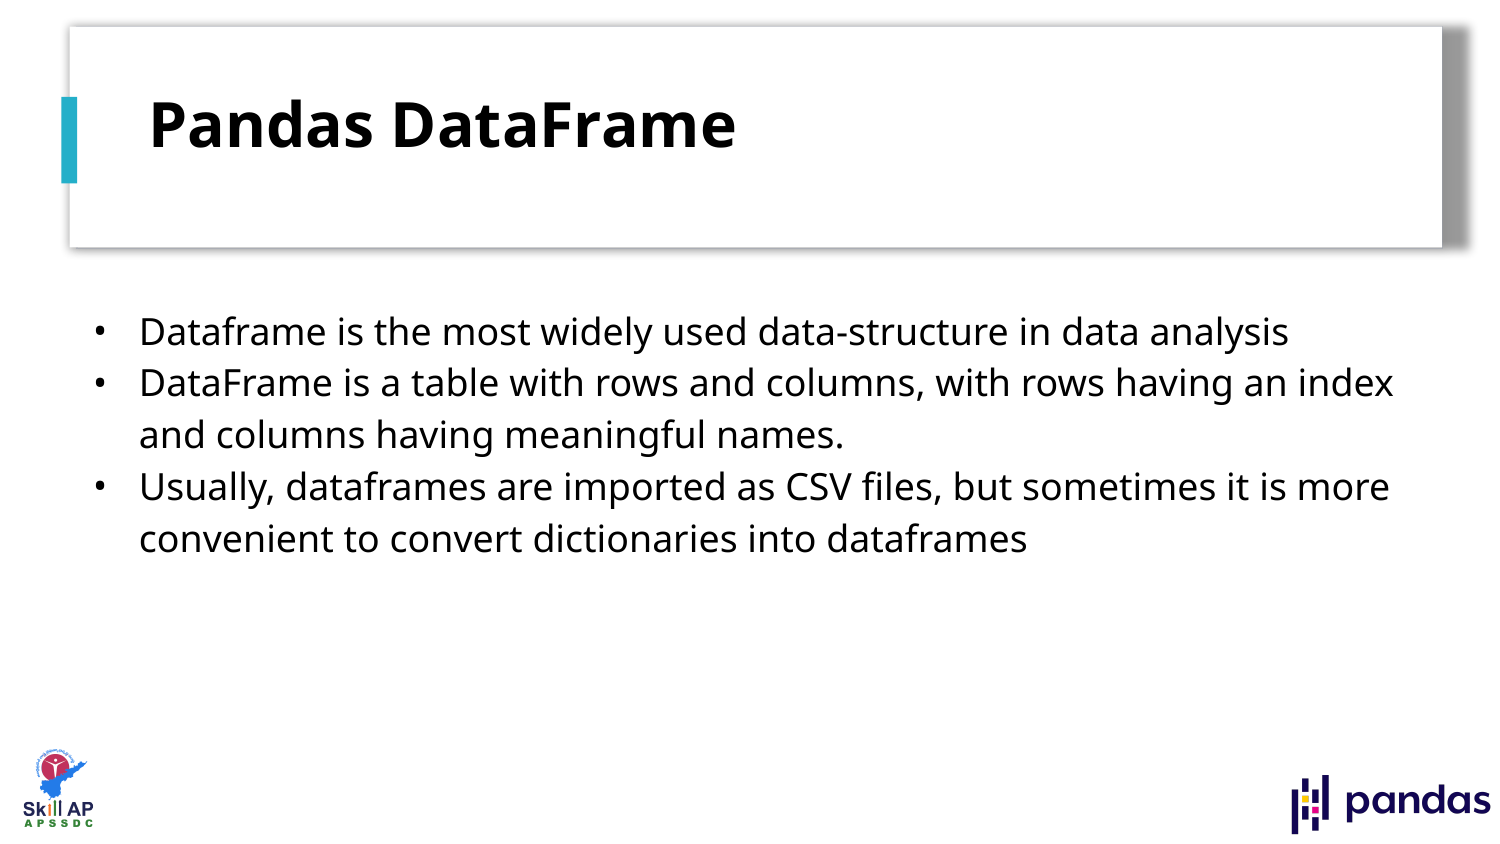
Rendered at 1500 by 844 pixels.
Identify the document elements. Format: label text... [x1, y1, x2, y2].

picture [15, 746, 100, 831]
picture [1282, 760, 1500, 844]
list Dataframe is the most widely used data-structure in data analysis DataFrame is a table with rows and columns, with rows having an index and columns having meaningful names. Usually, dataframes are imported as CSV files, but sometimes it is more convenient to convert dictionaries into dataframes [71, 295, 1429, 760]
title Pandas DataFrame [137, 67, 1389, 213]
